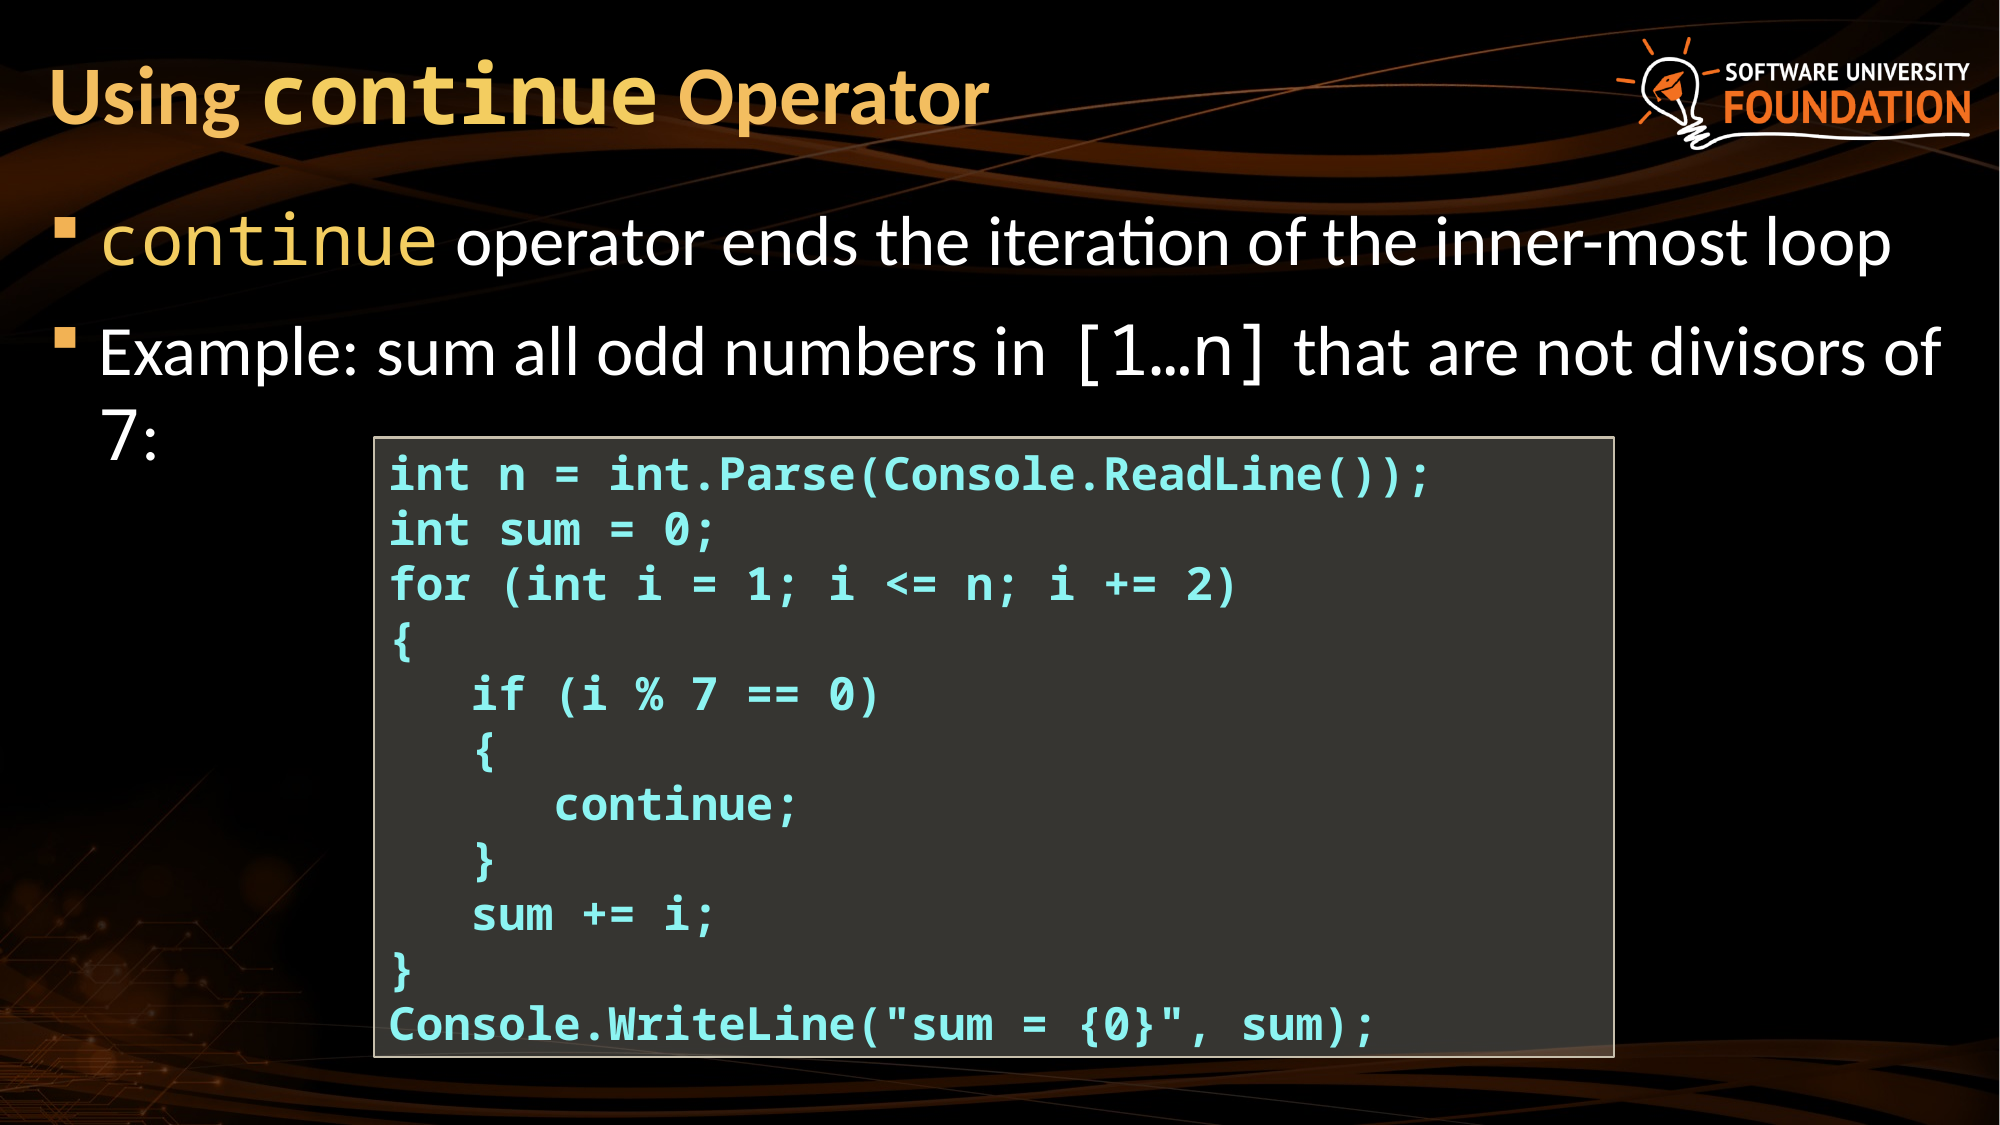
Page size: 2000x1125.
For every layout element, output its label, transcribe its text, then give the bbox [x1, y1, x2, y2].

title Using continue Operator [30, 6, 1602, 189]
text_box int n = int.Parse(Console.ReadLine()); int sum = 0; for (int i = 1; i <= n; i += 2) { if (i % 7 == 0) { continue; } sum += i; } Console.WriteLine("sum = {0}", sum); [373, 437, 1614, 1057]
picture [0, 0, 2000, 1125]
list continue operator ends the iteration of the inner-most loop Example: sum all odd numbers in [1…n] that are not divisors of 7: [31, 188, 1968, 1103]
